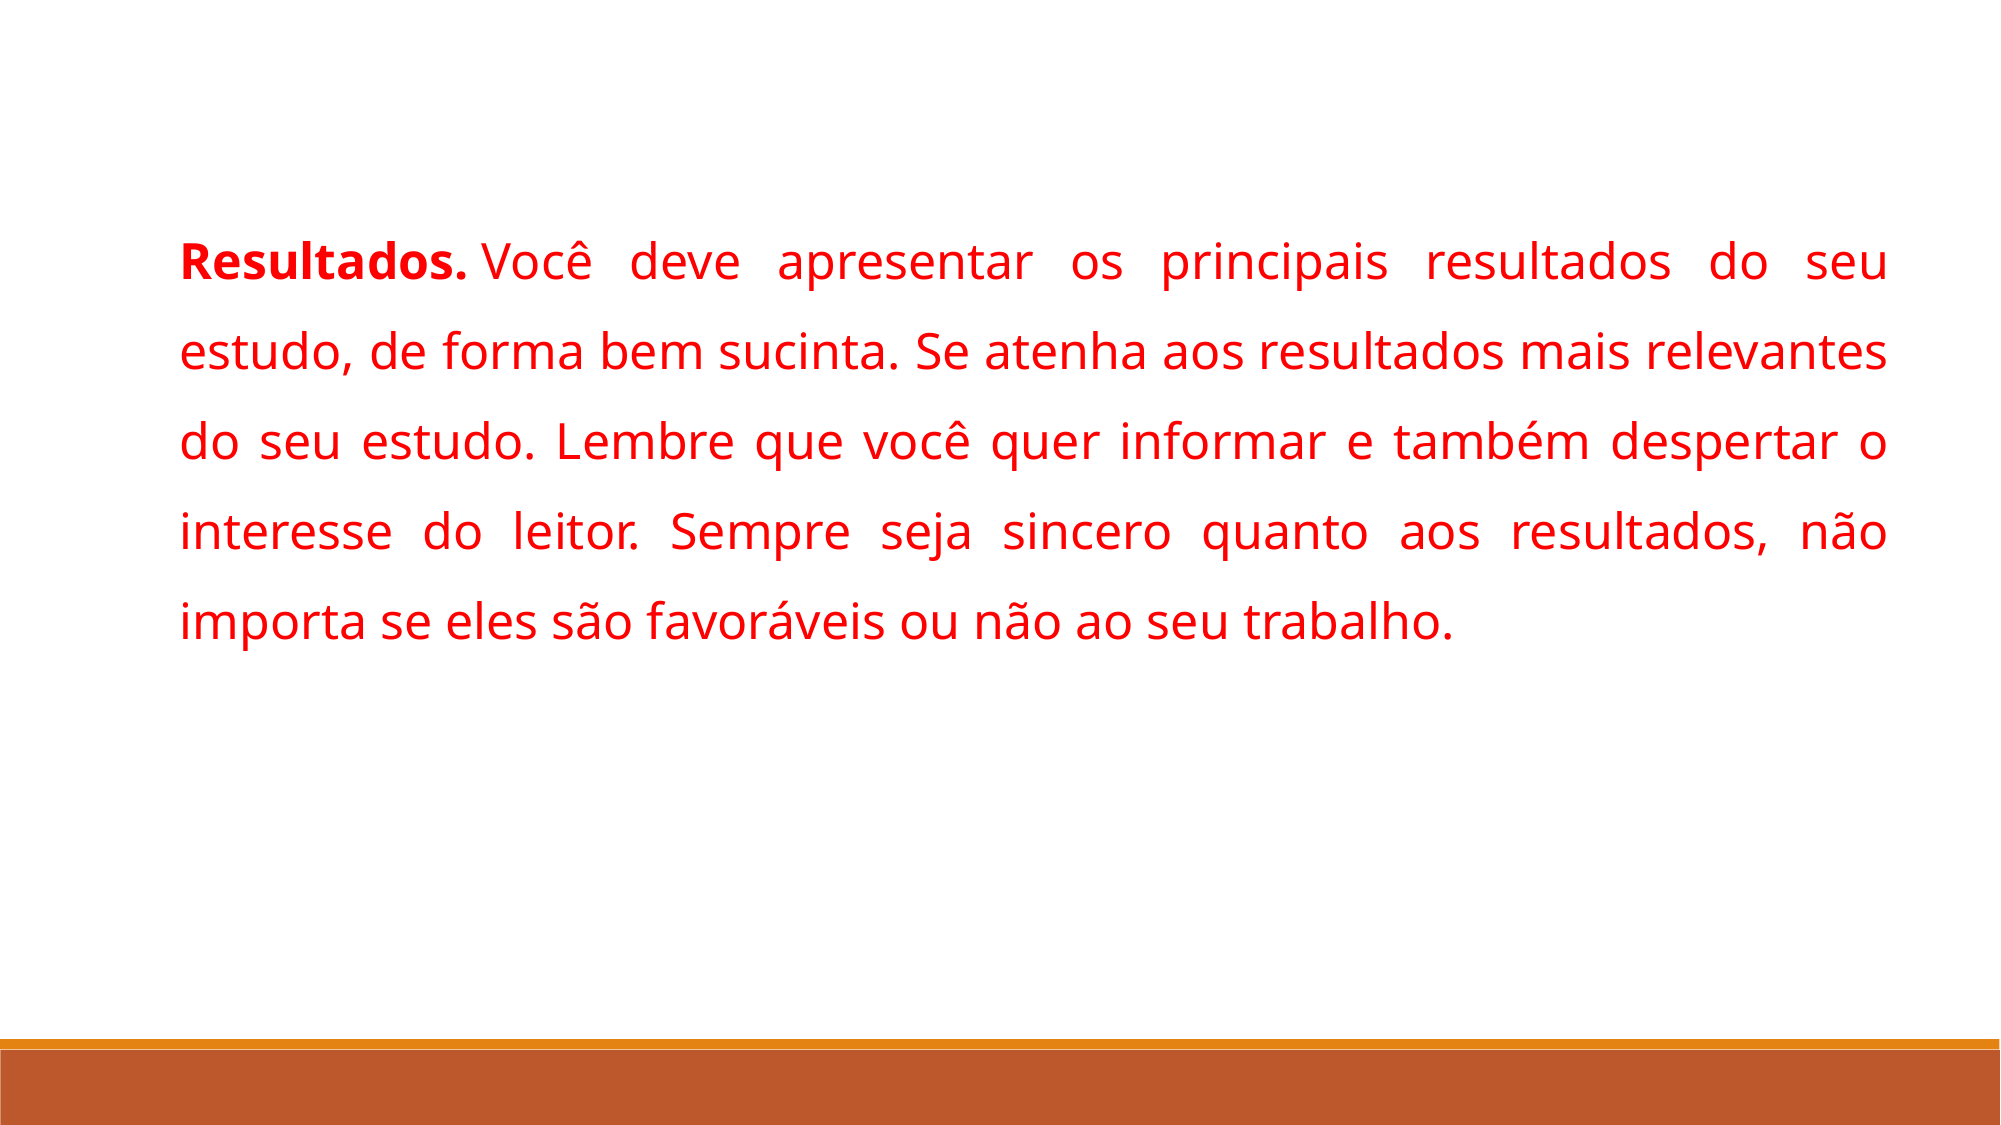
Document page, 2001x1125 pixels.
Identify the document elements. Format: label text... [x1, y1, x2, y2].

text_box Resultados. Você deve apresentar os principais resultados do seu estudo, de forma bem sucinta. Se atenha aos resultados mais relevantes do seu estudo. Lembre que você quer informar e também despertar o interesse do leitor. Sempre seja sincero quanto aos resultados, não importa se eles são favoráveis ou não ao seu trabalho. [165, 191, 1905, 657]
